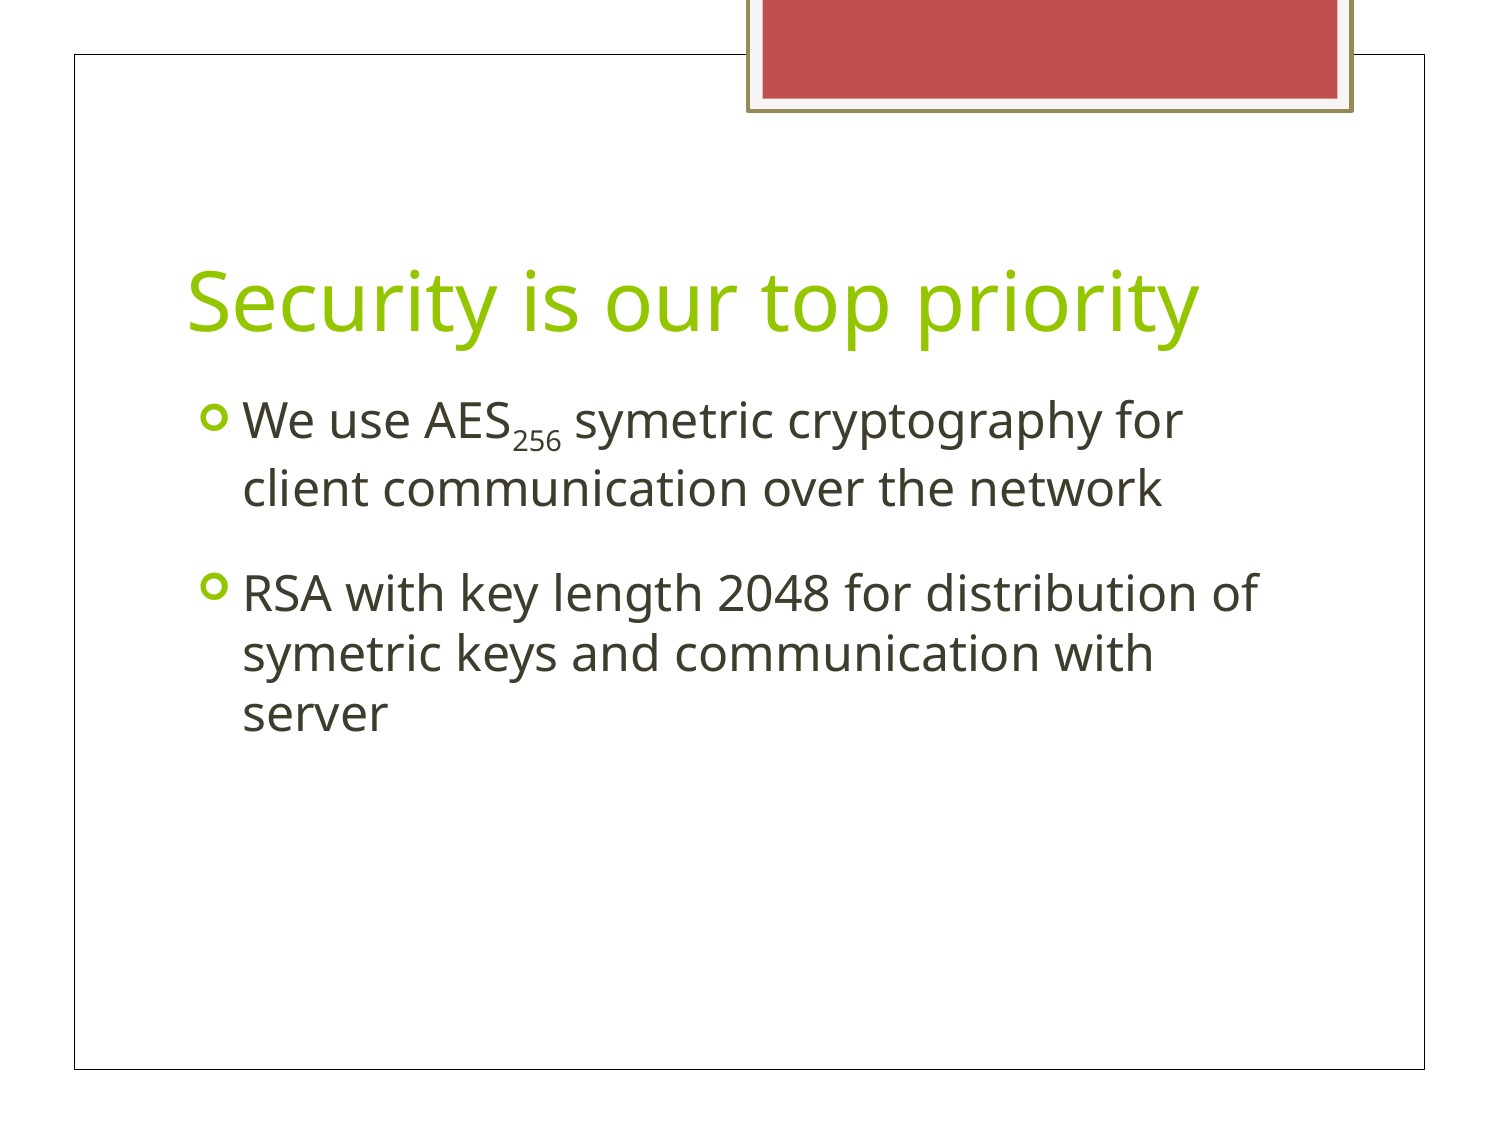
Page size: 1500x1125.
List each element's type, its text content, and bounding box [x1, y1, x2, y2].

text_box We use AES256 symetric cryptography for client communication over the network RSA with key length 2048 for distribution of symetric keys and communication with server [171, 381, 1283, 957]
text_box Security is our top priority [171, 168, 1324, 356]
